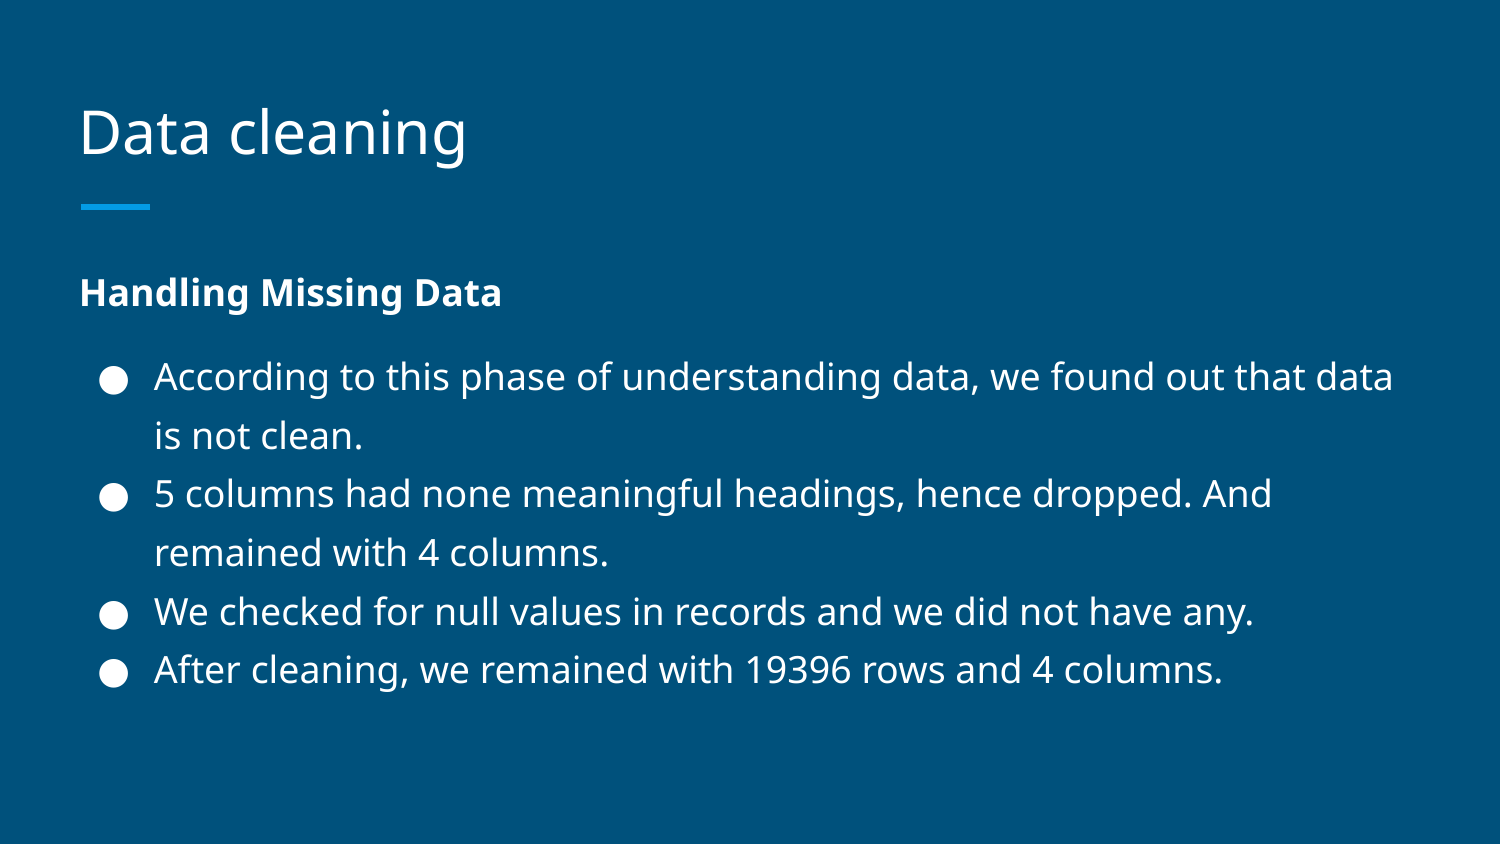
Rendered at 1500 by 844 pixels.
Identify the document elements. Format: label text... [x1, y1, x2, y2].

title Data cleaning [63, 75, 1437, 188]
list Handling Missing Data According to this phase of understanding data, we found out that data is not clean. 5 columns had none meaningful headings, hence dropped. And remained with 4 columns. We checked for null values in records and we did not have any. After cleaning, we remained with 19396 rows and 4 columns. [63, 244, 1437, 750]
